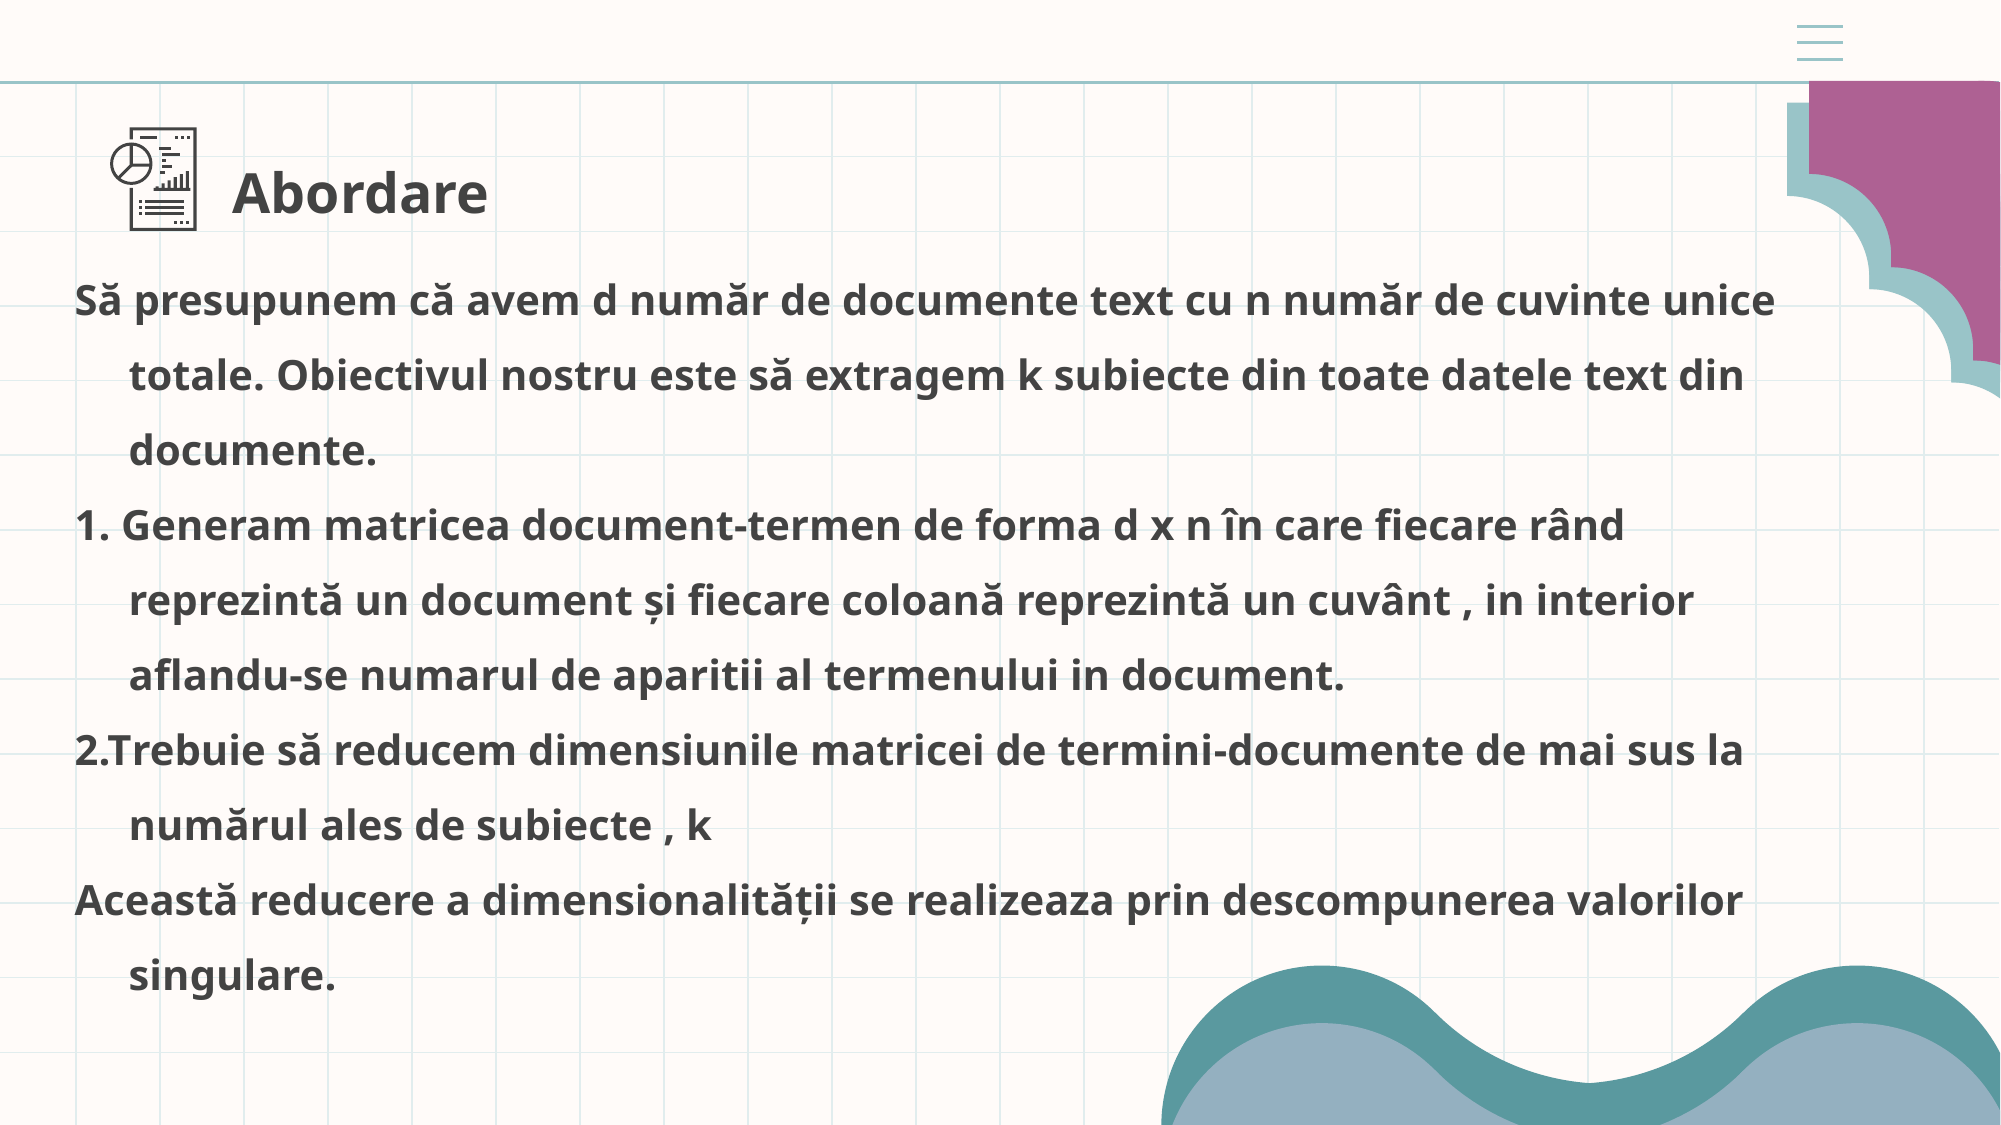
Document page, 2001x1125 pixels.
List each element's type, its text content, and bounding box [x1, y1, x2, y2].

subtitle Abordare [202, 163, 1122, 200]
text_box Să presupunem că avem d număr de documente text cu n număr de cuvinte unice totale. Obiectivul nostru este să extragem k subiecte din toate datele text din documente. 1. Generam matricea document-termen de forma d x n în care fiecare rând reprezintă un document și fiecare coloană reprezintă un cuvânt , in interior aflandu-se numarul de aparitii al termenului in document. 2.Trebuie să reducem dimensiunile matricei de termini-documente de mai sus la numărul ales de subiecte , k Această reducere a dimensionalității se realizeaza prin descompunerea valorilor singulare. [38, 200, 1839, 1091]
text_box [109, 127, 197, 232]
